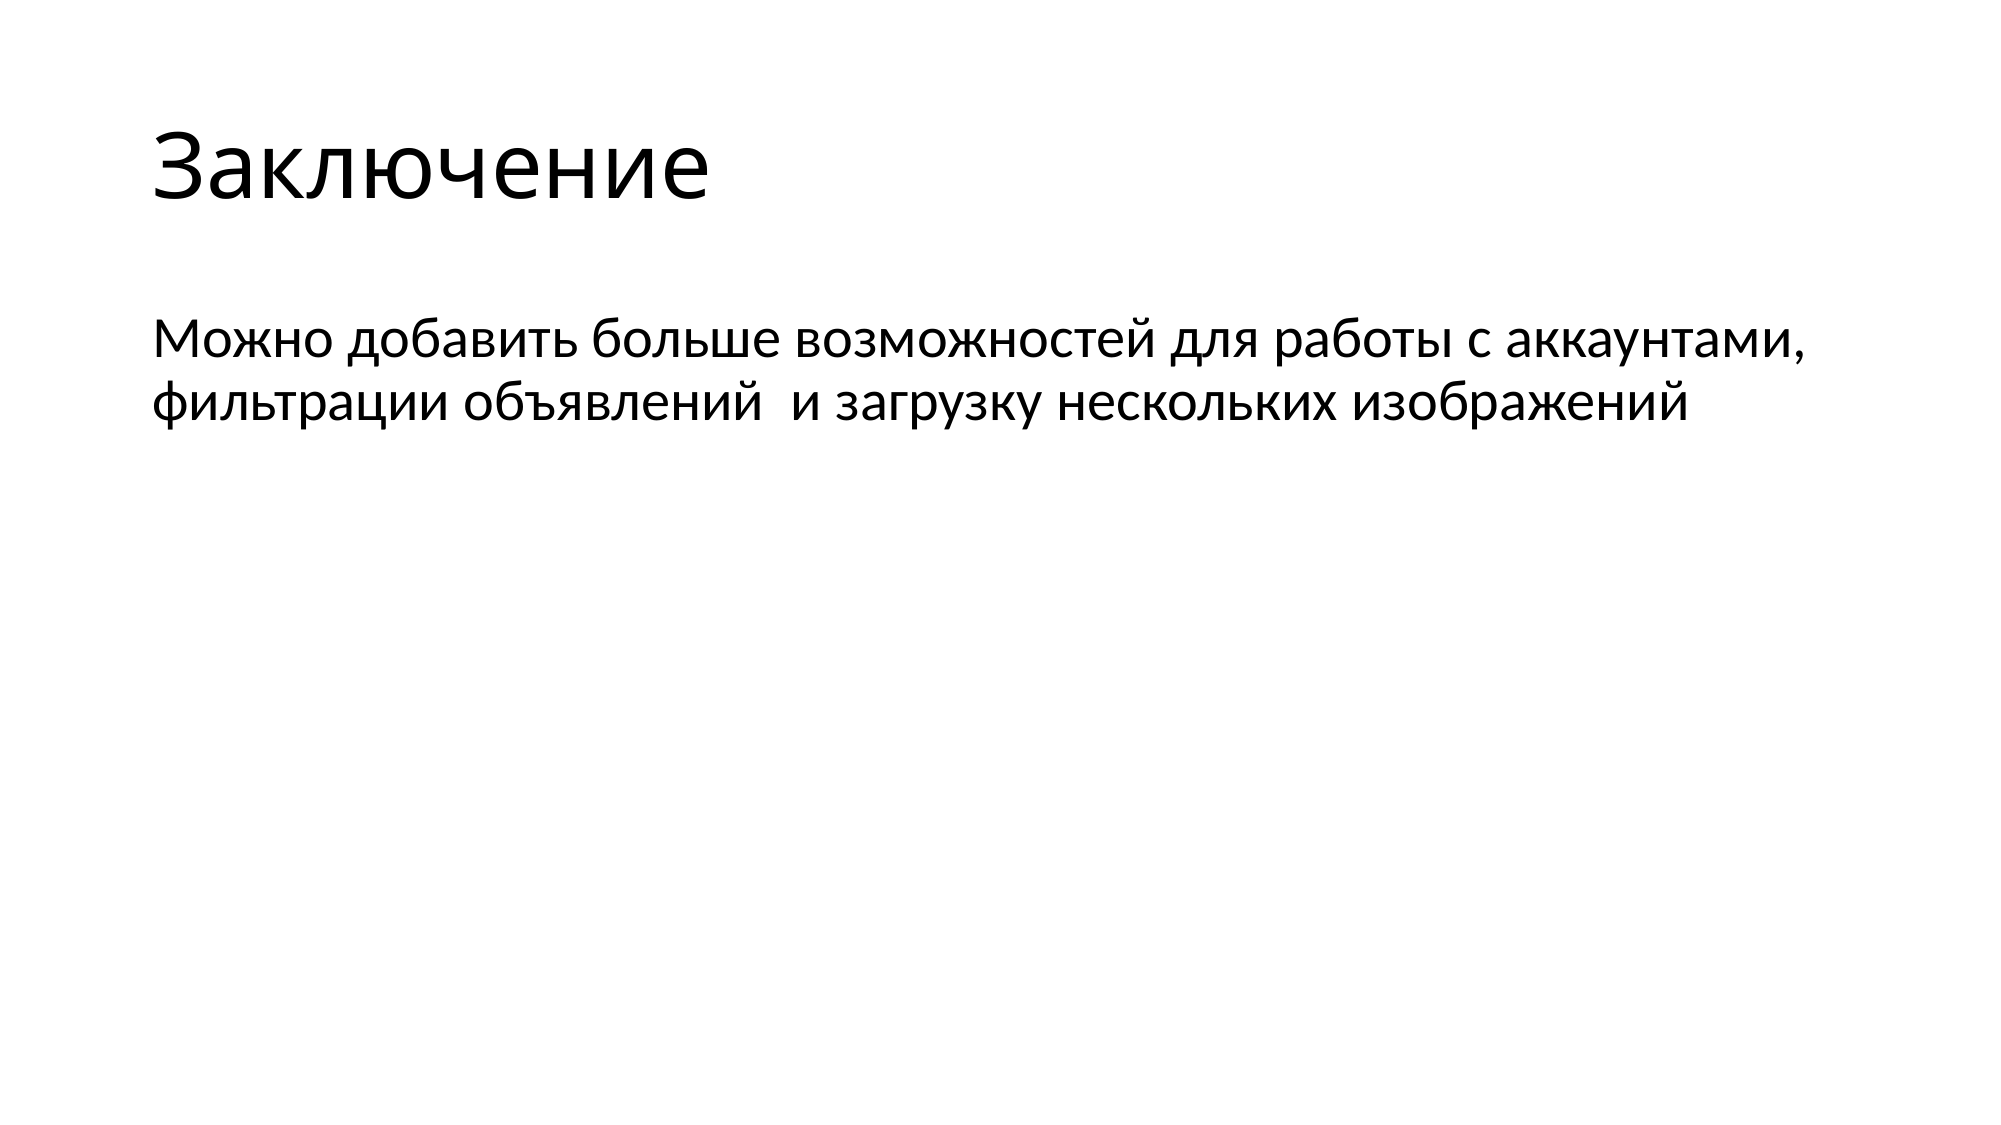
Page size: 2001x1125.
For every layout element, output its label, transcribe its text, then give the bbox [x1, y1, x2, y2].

list Можно добавить больше возможностей для работы с аккаунтами, фильтрации объявлений и загрузку нескольких изображений [137, 299, 1863, 1014]
title Заключение [137, 59, 1863, 278]
